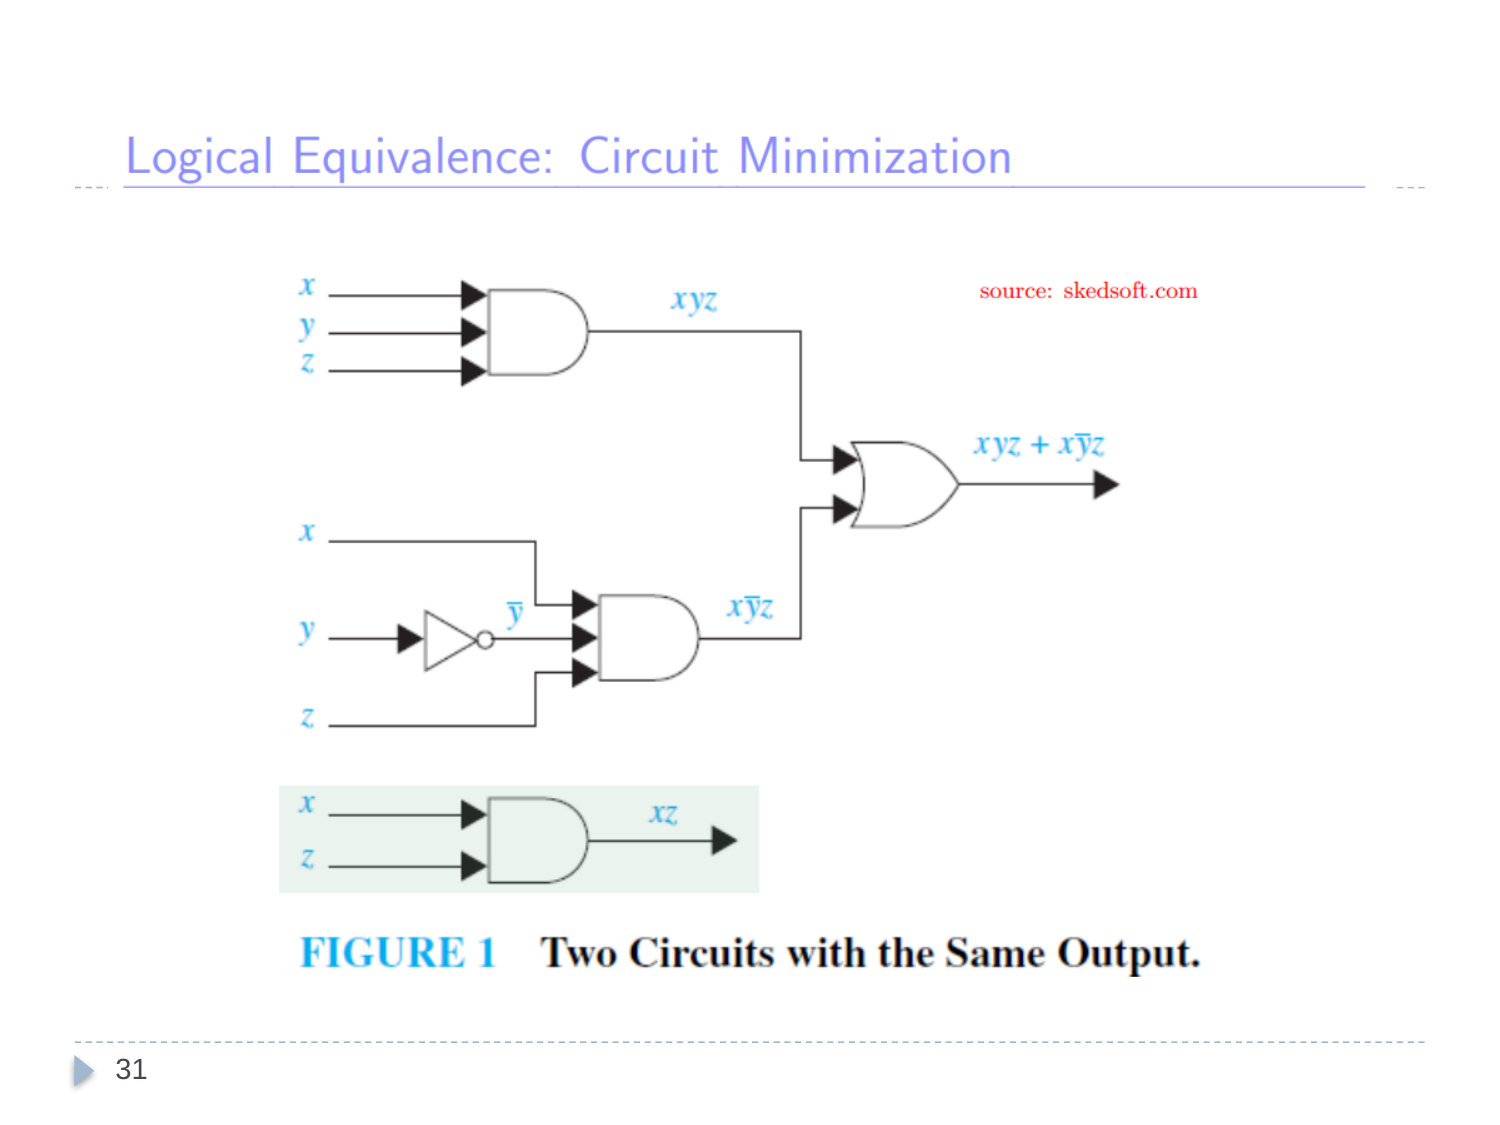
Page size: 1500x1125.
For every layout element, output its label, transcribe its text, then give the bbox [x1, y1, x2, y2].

slide_number 31 [100, 1042, 426, 1103]
picture [107, 107, 1393, 1018]
